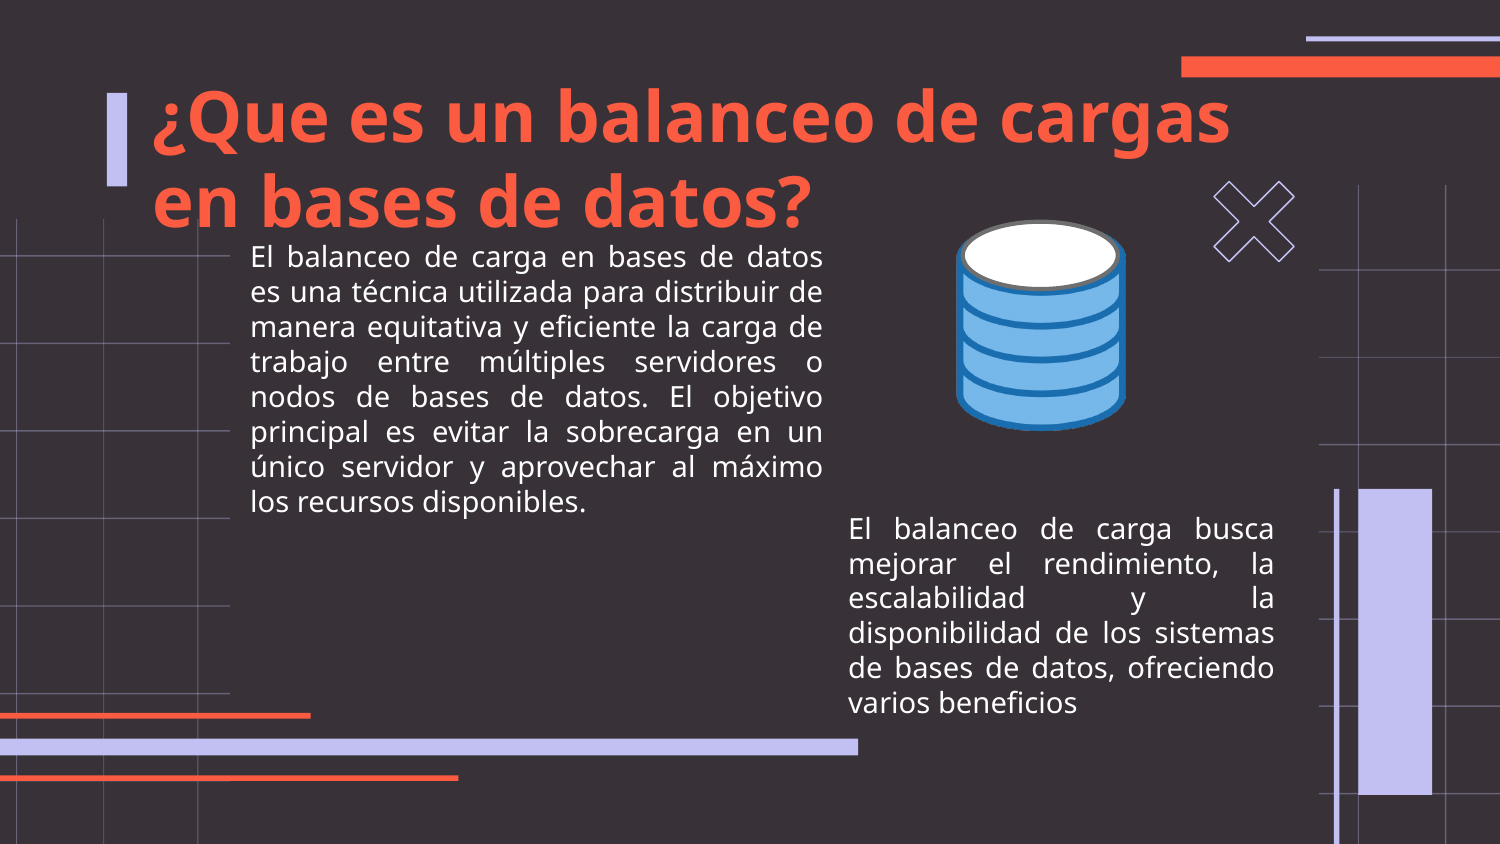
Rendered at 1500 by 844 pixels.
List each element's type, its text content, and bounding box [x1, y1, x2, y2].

title ¿Que es un balanceo de cargas en bases de datos? [137, 105, 1349, 209]
text_box El balanceo de carga busca mejorar el rendimiento, la escalabilidad y la disponibilidad de los sistemas de bases de datos, ofreciendo varios beneficios [833, 528, 1291, 702]
text_box [1213, 181, 1295, 262]
subtitle El balanceo de carga en bases de datos es una técnica utilizada para distribuir de manera equitativa y eficiente la carga de trabajo entre múltiples servidores o nodos de bases de datos. El objetivo principal es evitar la sobrecarga en un único servidor y aprovechar al máximo los recursos disponibles. [235, 239, 839, 518]
picture [935, 220, 1147, 432]
